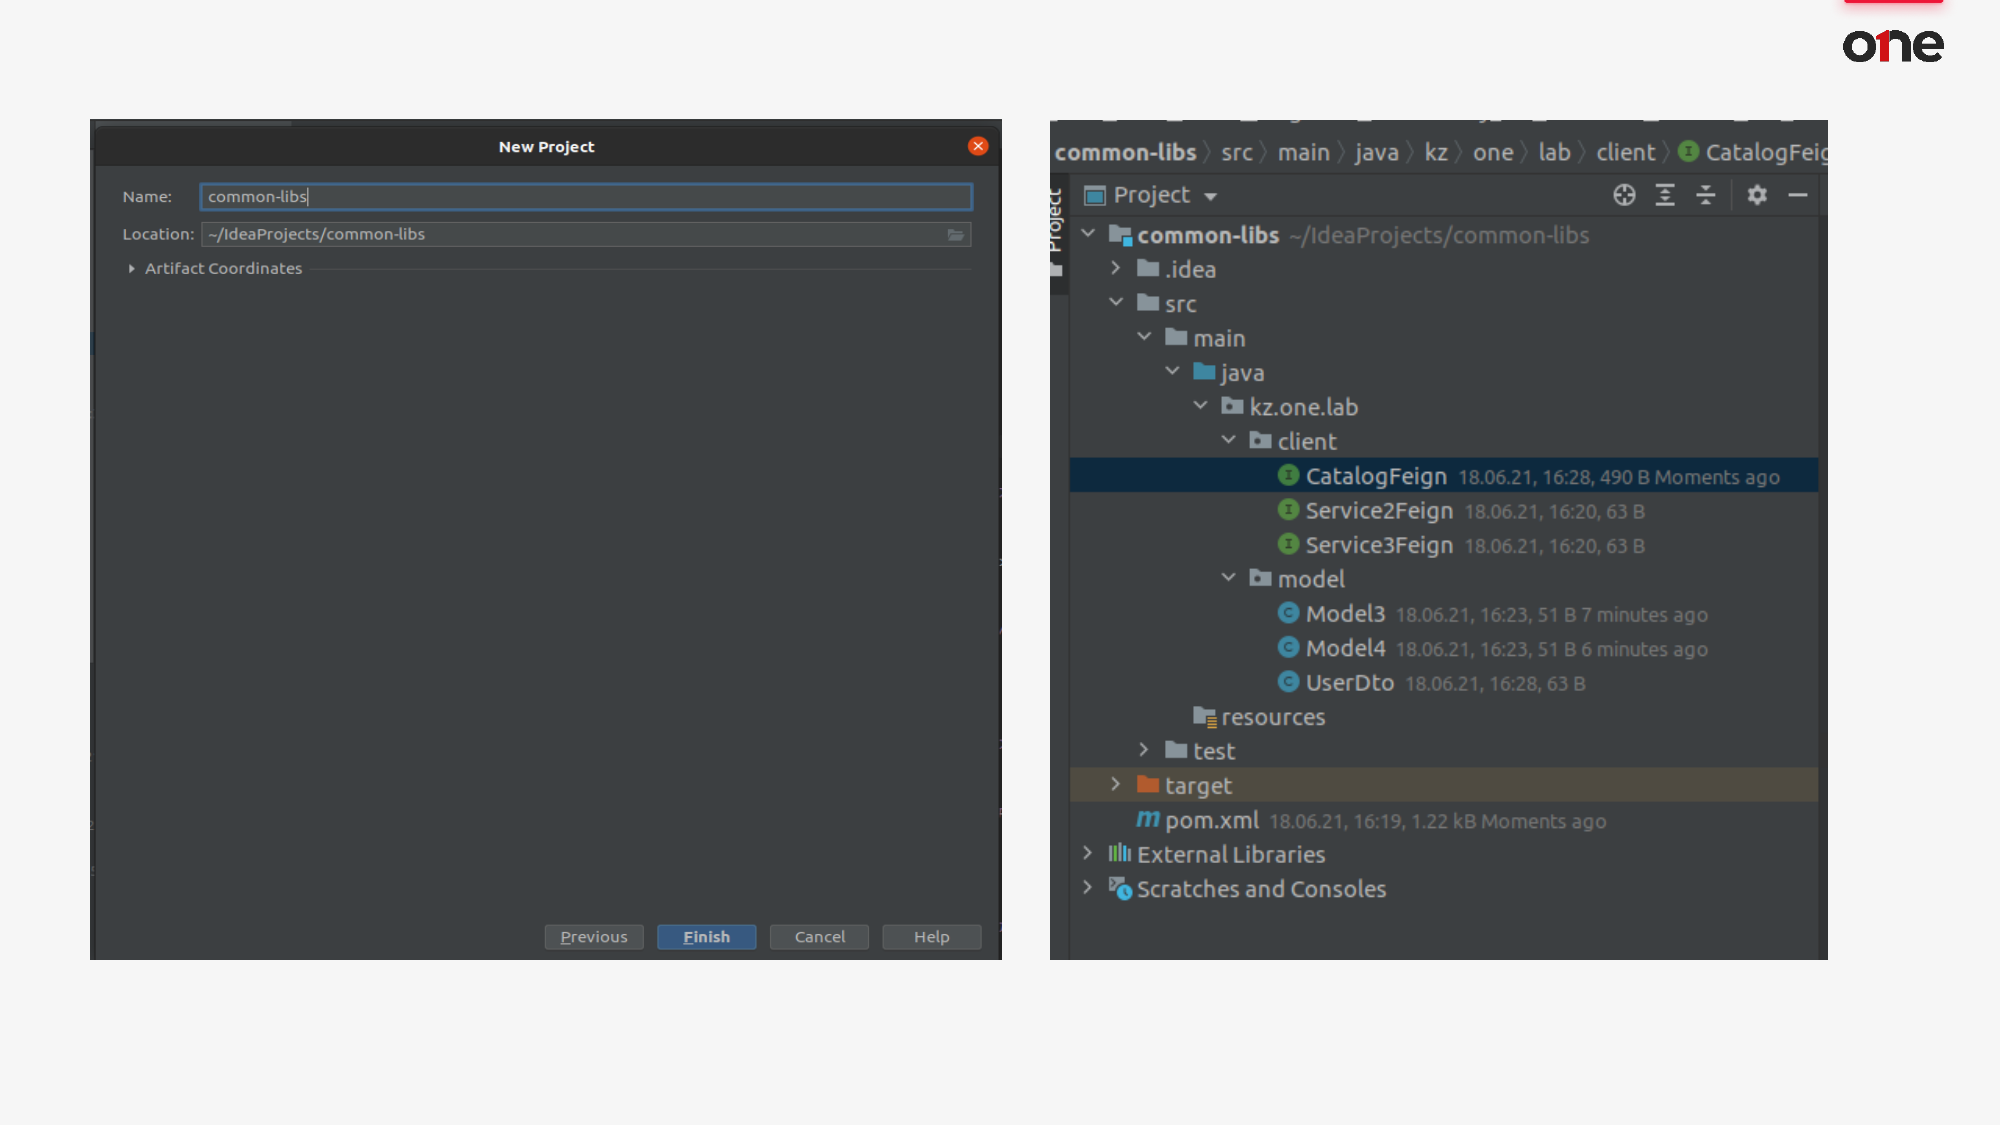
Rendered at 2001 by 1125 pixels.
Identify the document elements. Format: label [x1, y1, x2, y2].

picture [1843, 30, 1944, 62]
picture [1049, 120, 1829, 961]
picture [89, 119, 1002, 961]
picture [1825, 0, 1961, 22]
